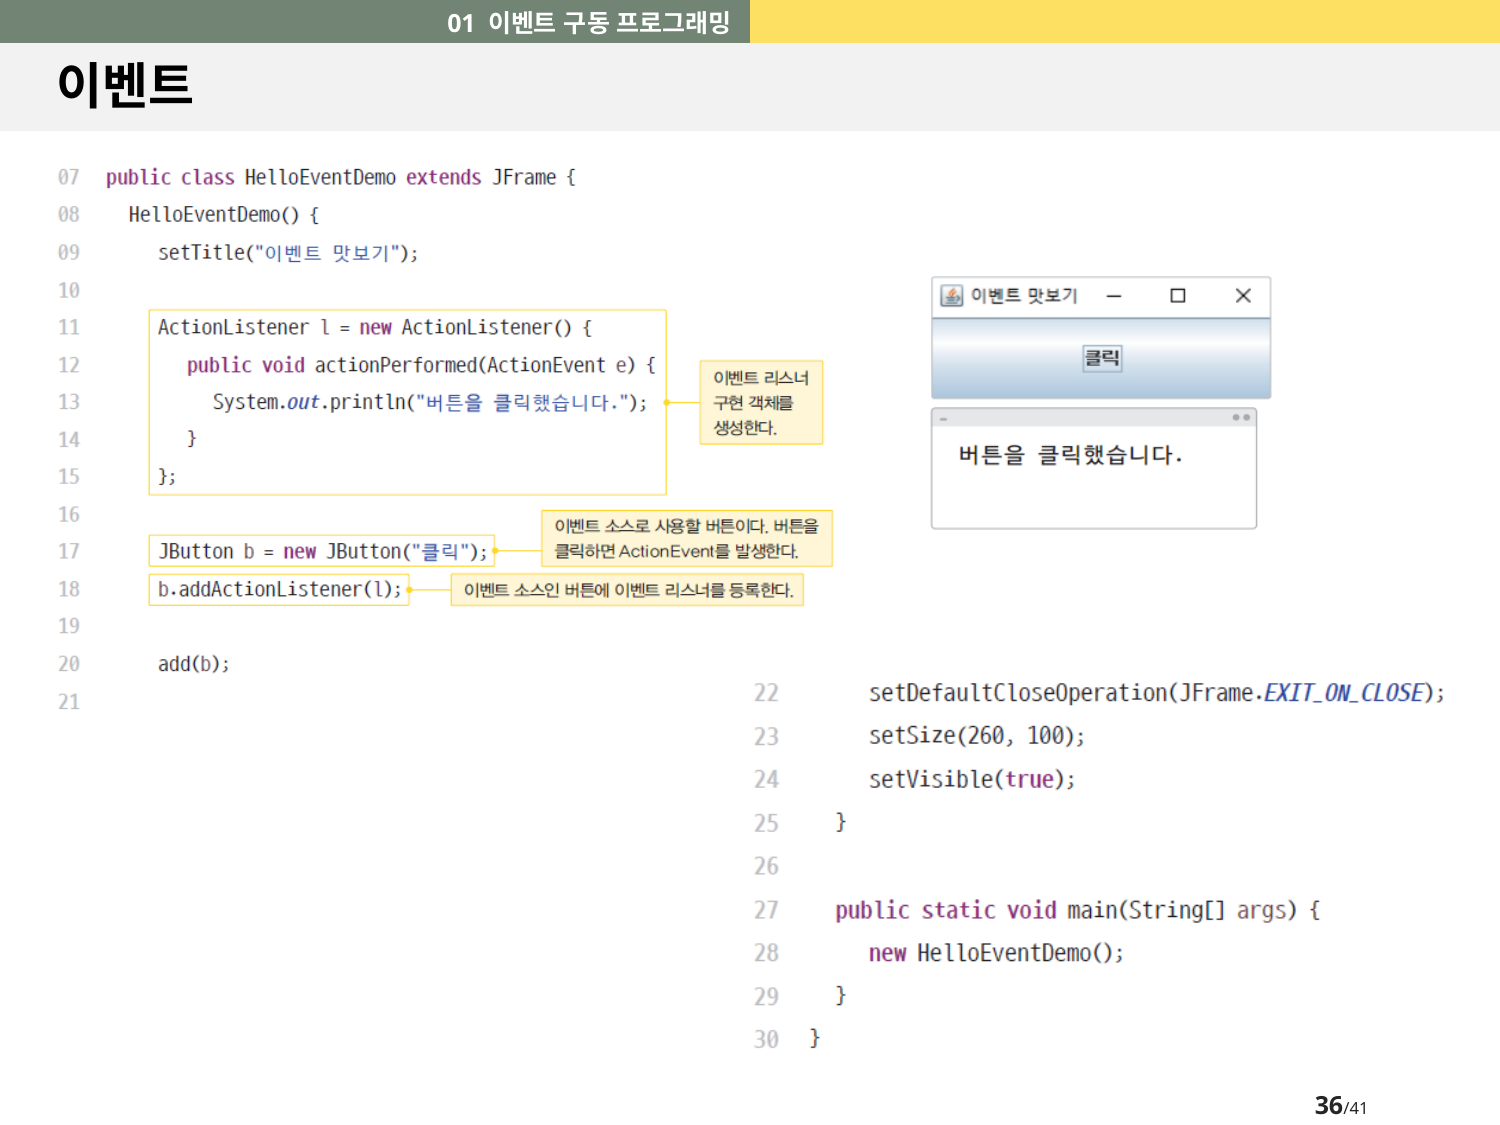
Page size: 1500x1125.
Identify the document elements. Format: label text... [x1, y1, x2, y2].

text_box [928, 275, 1274, 533]
picture [746, 671, 1458, 1066]
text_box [43, 163, 853, 721]
title 이벤트 [41, 42, 1459, 128]
list 01 이벤트 구동 프로그래밍 [0, 0, 748, 43]
